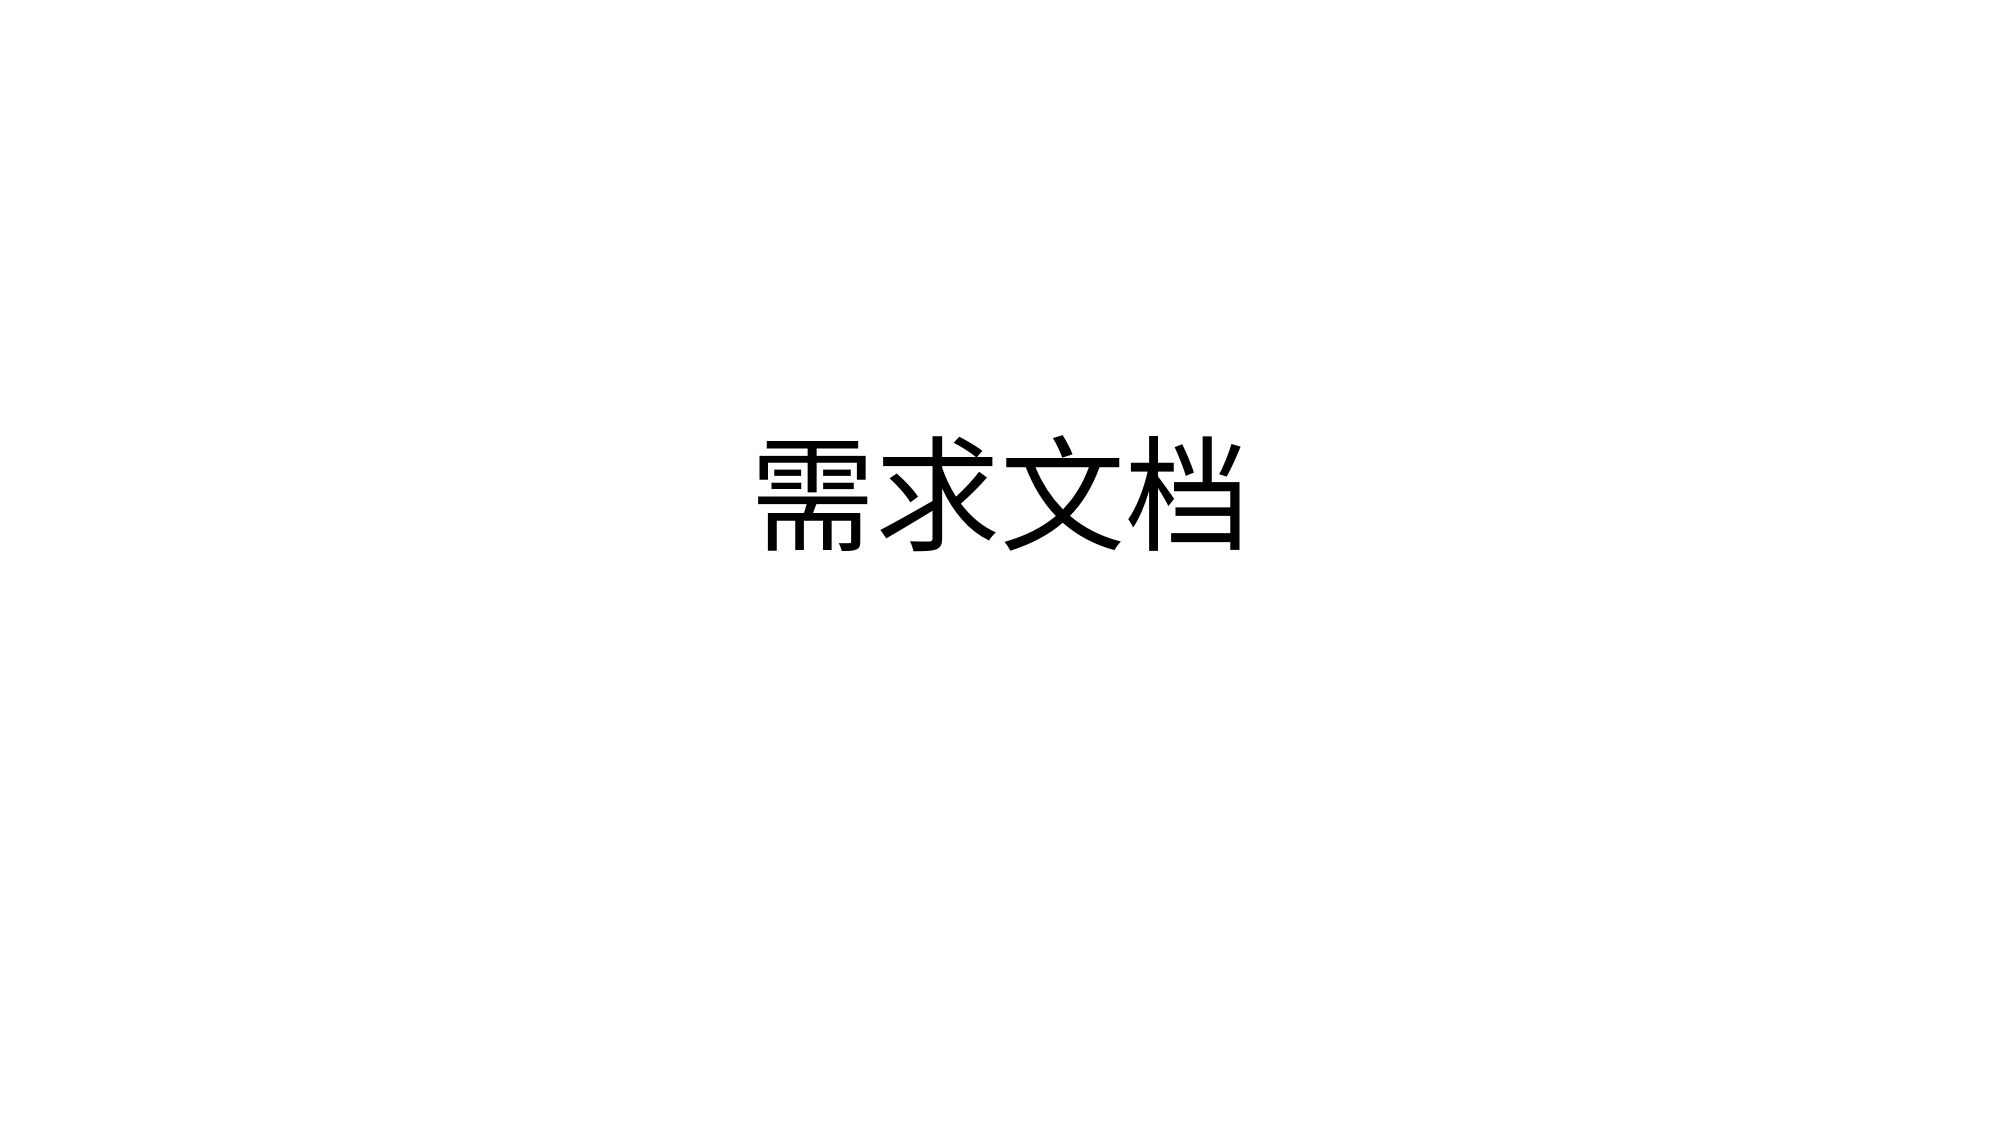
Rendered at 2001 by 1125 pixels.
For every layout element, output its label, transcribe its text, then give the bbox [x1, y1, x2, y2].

title 需求文档 [249, 184, 1750, 576]
